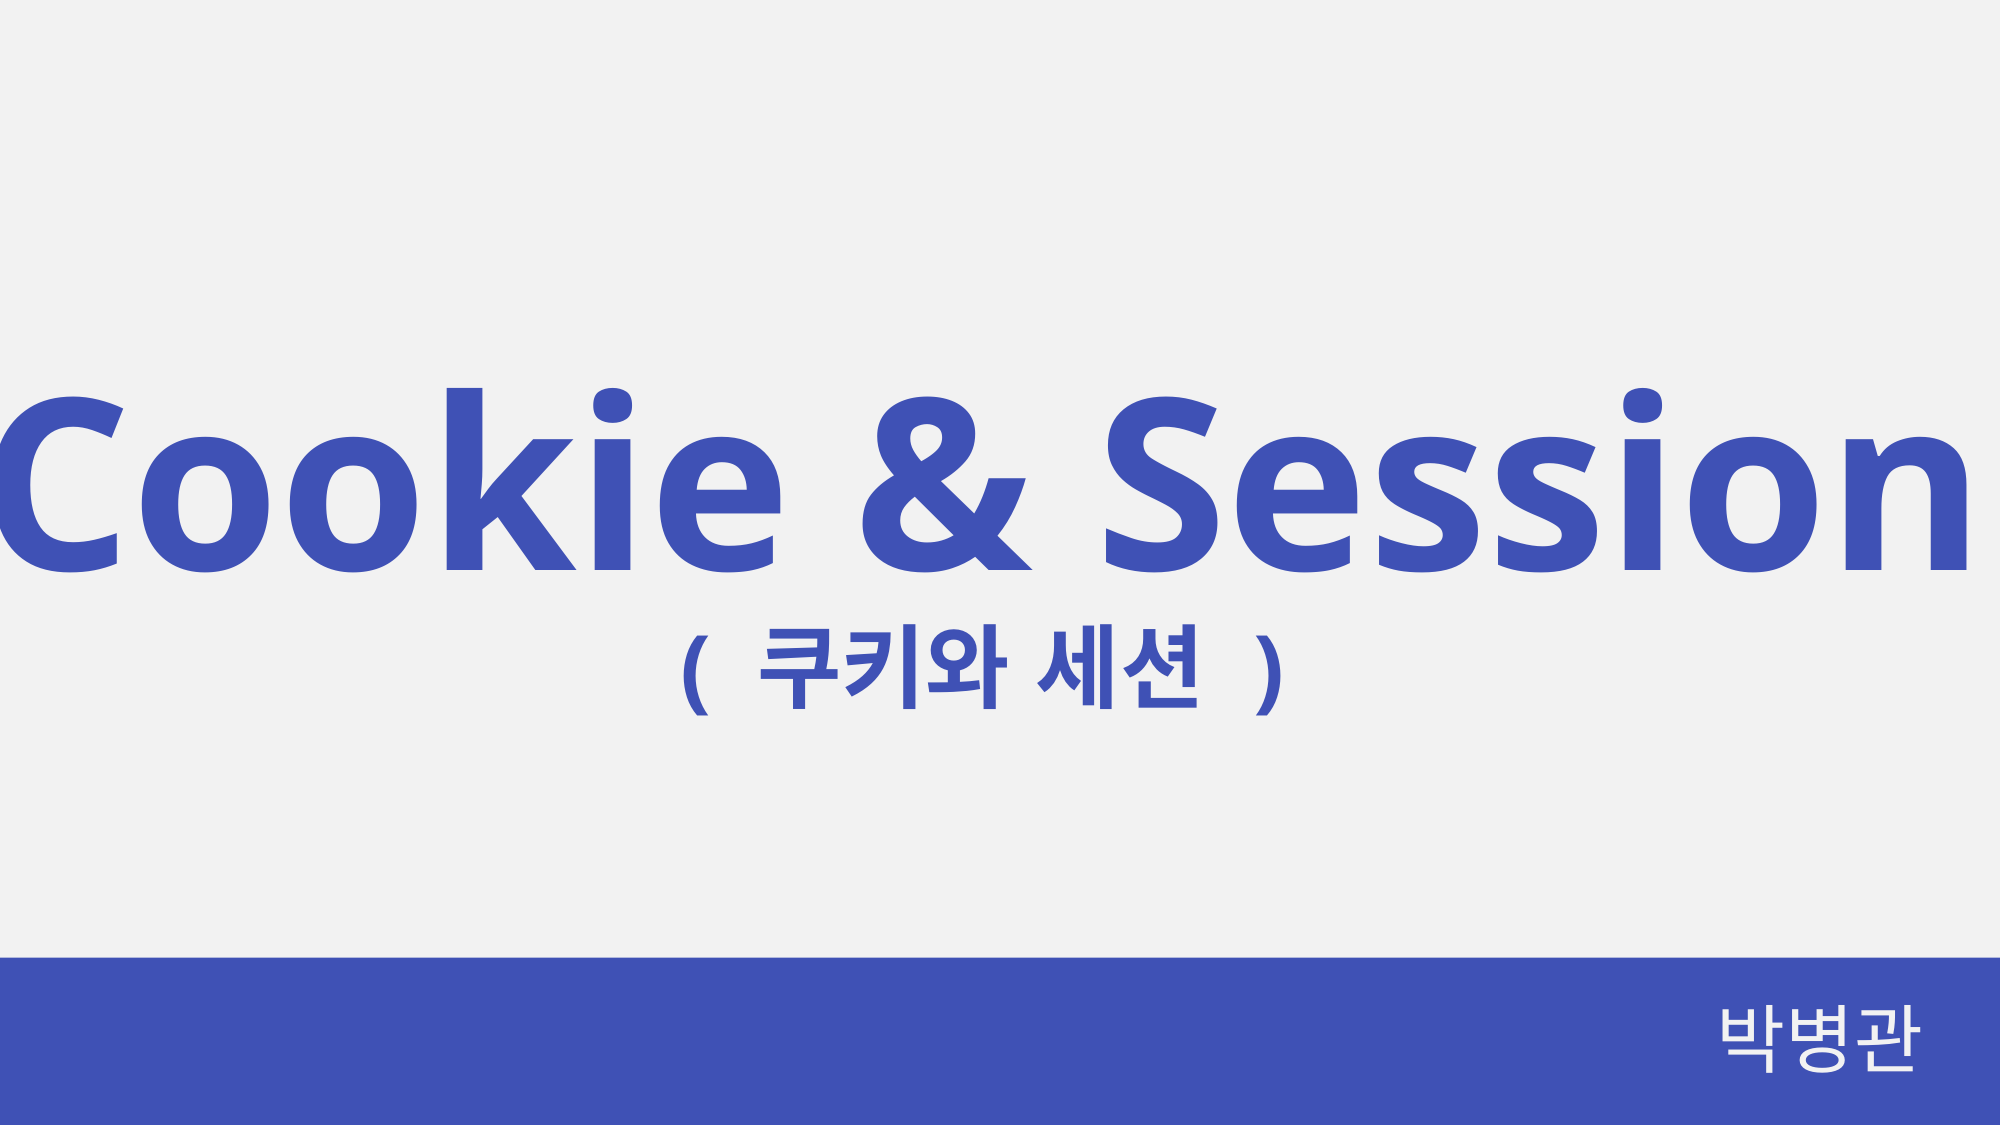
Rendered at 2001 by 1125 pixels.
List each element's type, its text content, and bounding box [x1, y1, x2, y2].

text_box ( 쿠키와 세션 ) [665, 602, 1299, 728]
text_box 박병관 [1701, 985, 1939, 1091]
text_box Cookie & Session [0, 323, 2000, 626]
